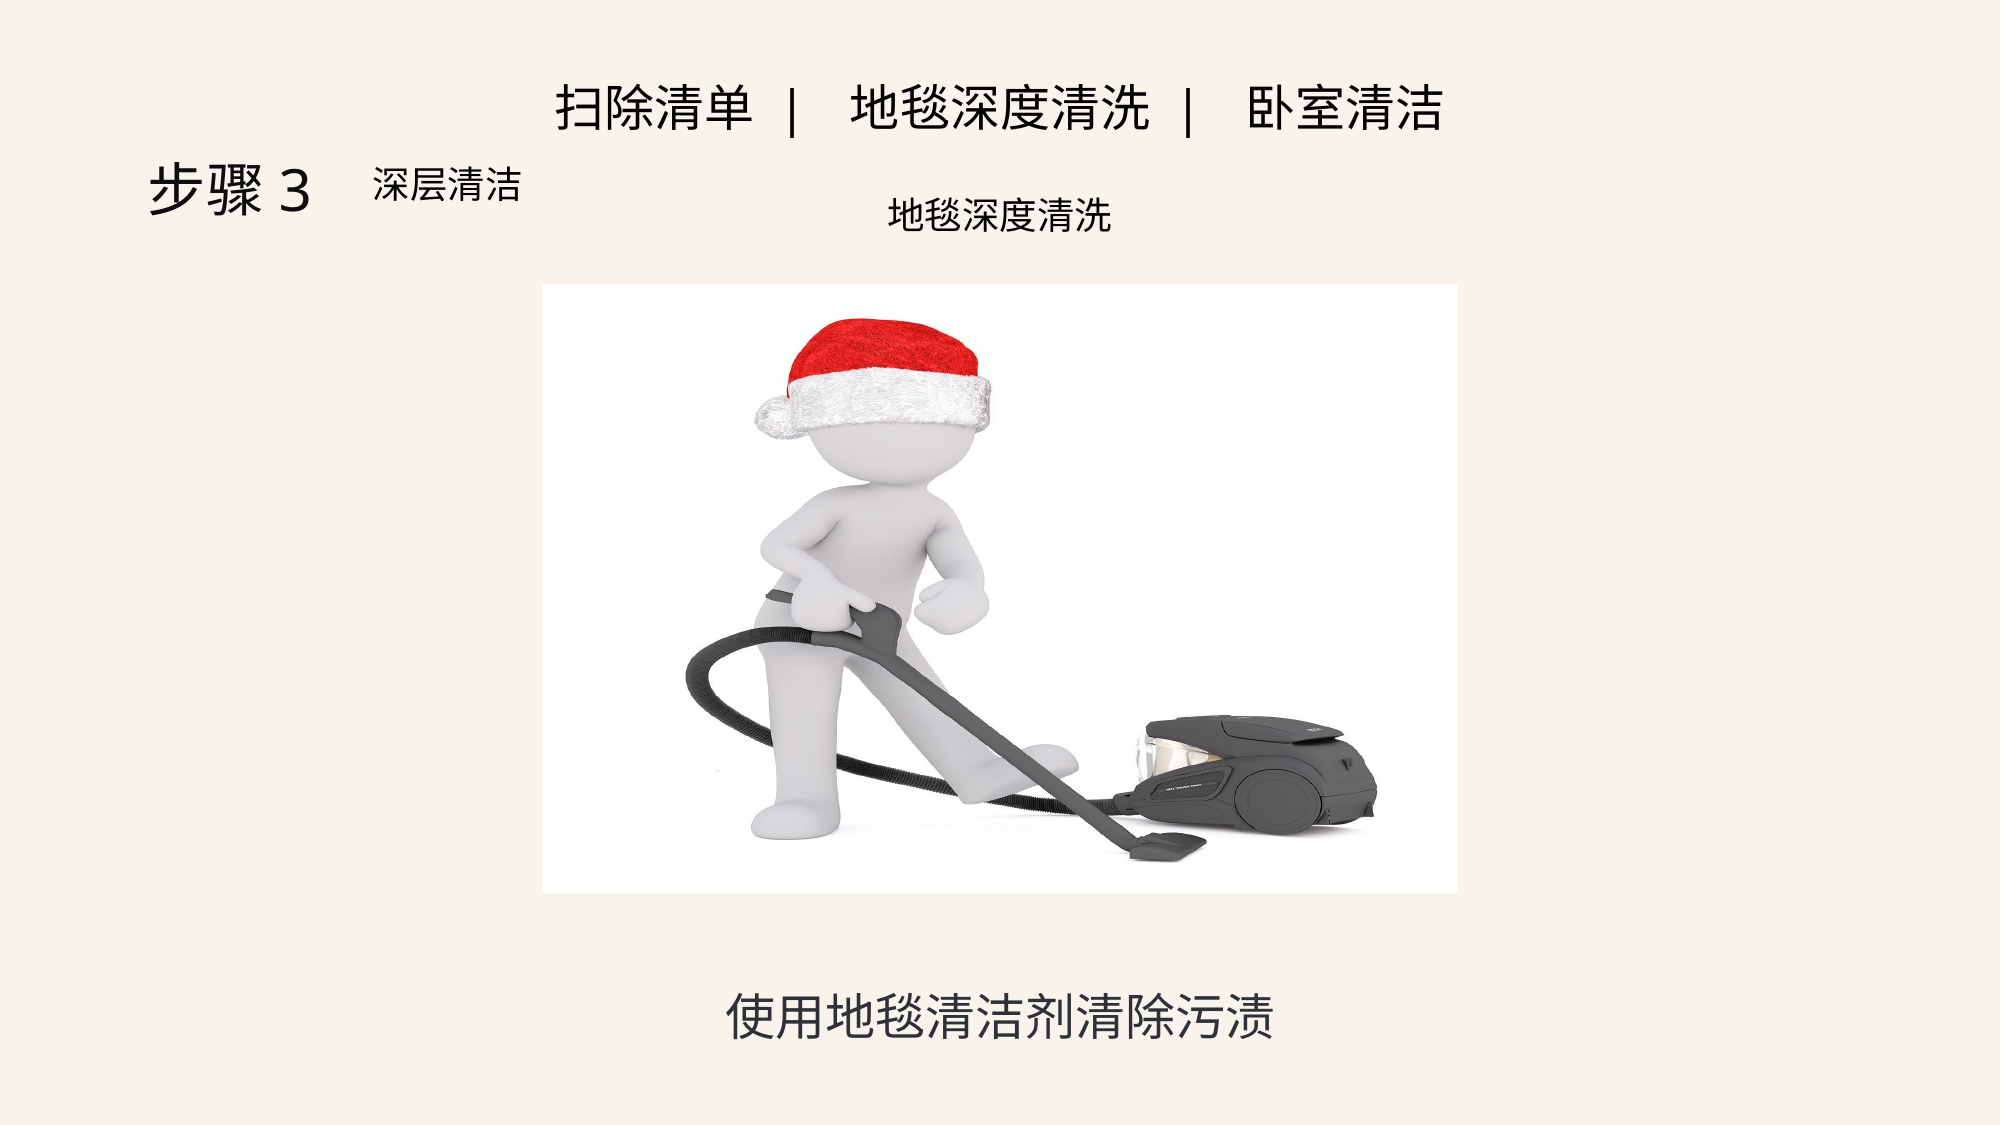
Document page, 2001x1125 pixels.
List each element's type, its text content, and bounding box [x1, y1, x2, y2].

text_box 步骤3 [133, 145, 358, 230]
text_box 深层清洁 [357, 153, 710, 214]
picture [542, 284, 1458, 893]
text_box 地毯深度清洗 [730, 184, 1270, 245]
text_box 使用地毯清洁剂清除污渍 [142, 978, 1858, 1053]
text_box 扫除清单 | 地毯深度清洗 | 卧室清洁 [357, 69, 1643, 145]
